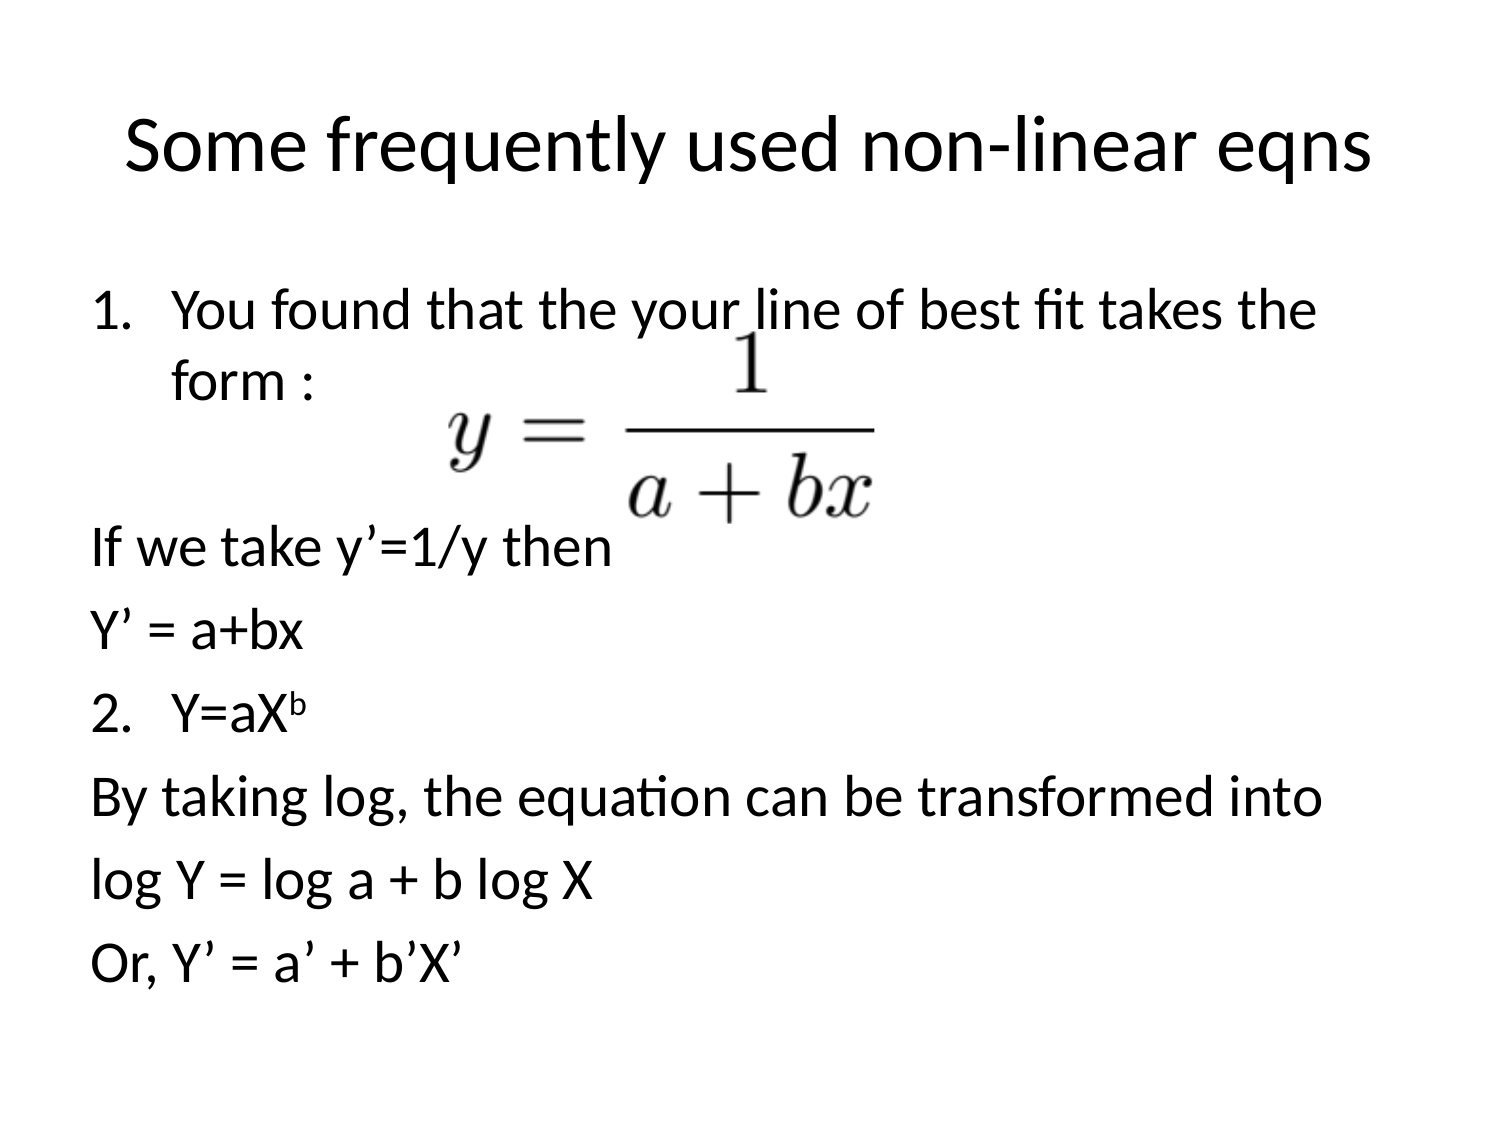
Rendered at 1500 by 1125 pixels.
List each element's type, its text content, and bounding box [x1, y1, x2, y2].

title Some frequently used non-linear eqns [75, 45, 1425, 233]
list You found that the your line of best fit takes the form : If we take y’=1/y then Y’ = a+bx Y=aXb By taking log, the equation can be transformed into log Y = log a + b log X Or, Y’ = a’ + b’X’ [75, 262, 1425, 1005]
picture [447, 329, 875, 524]
